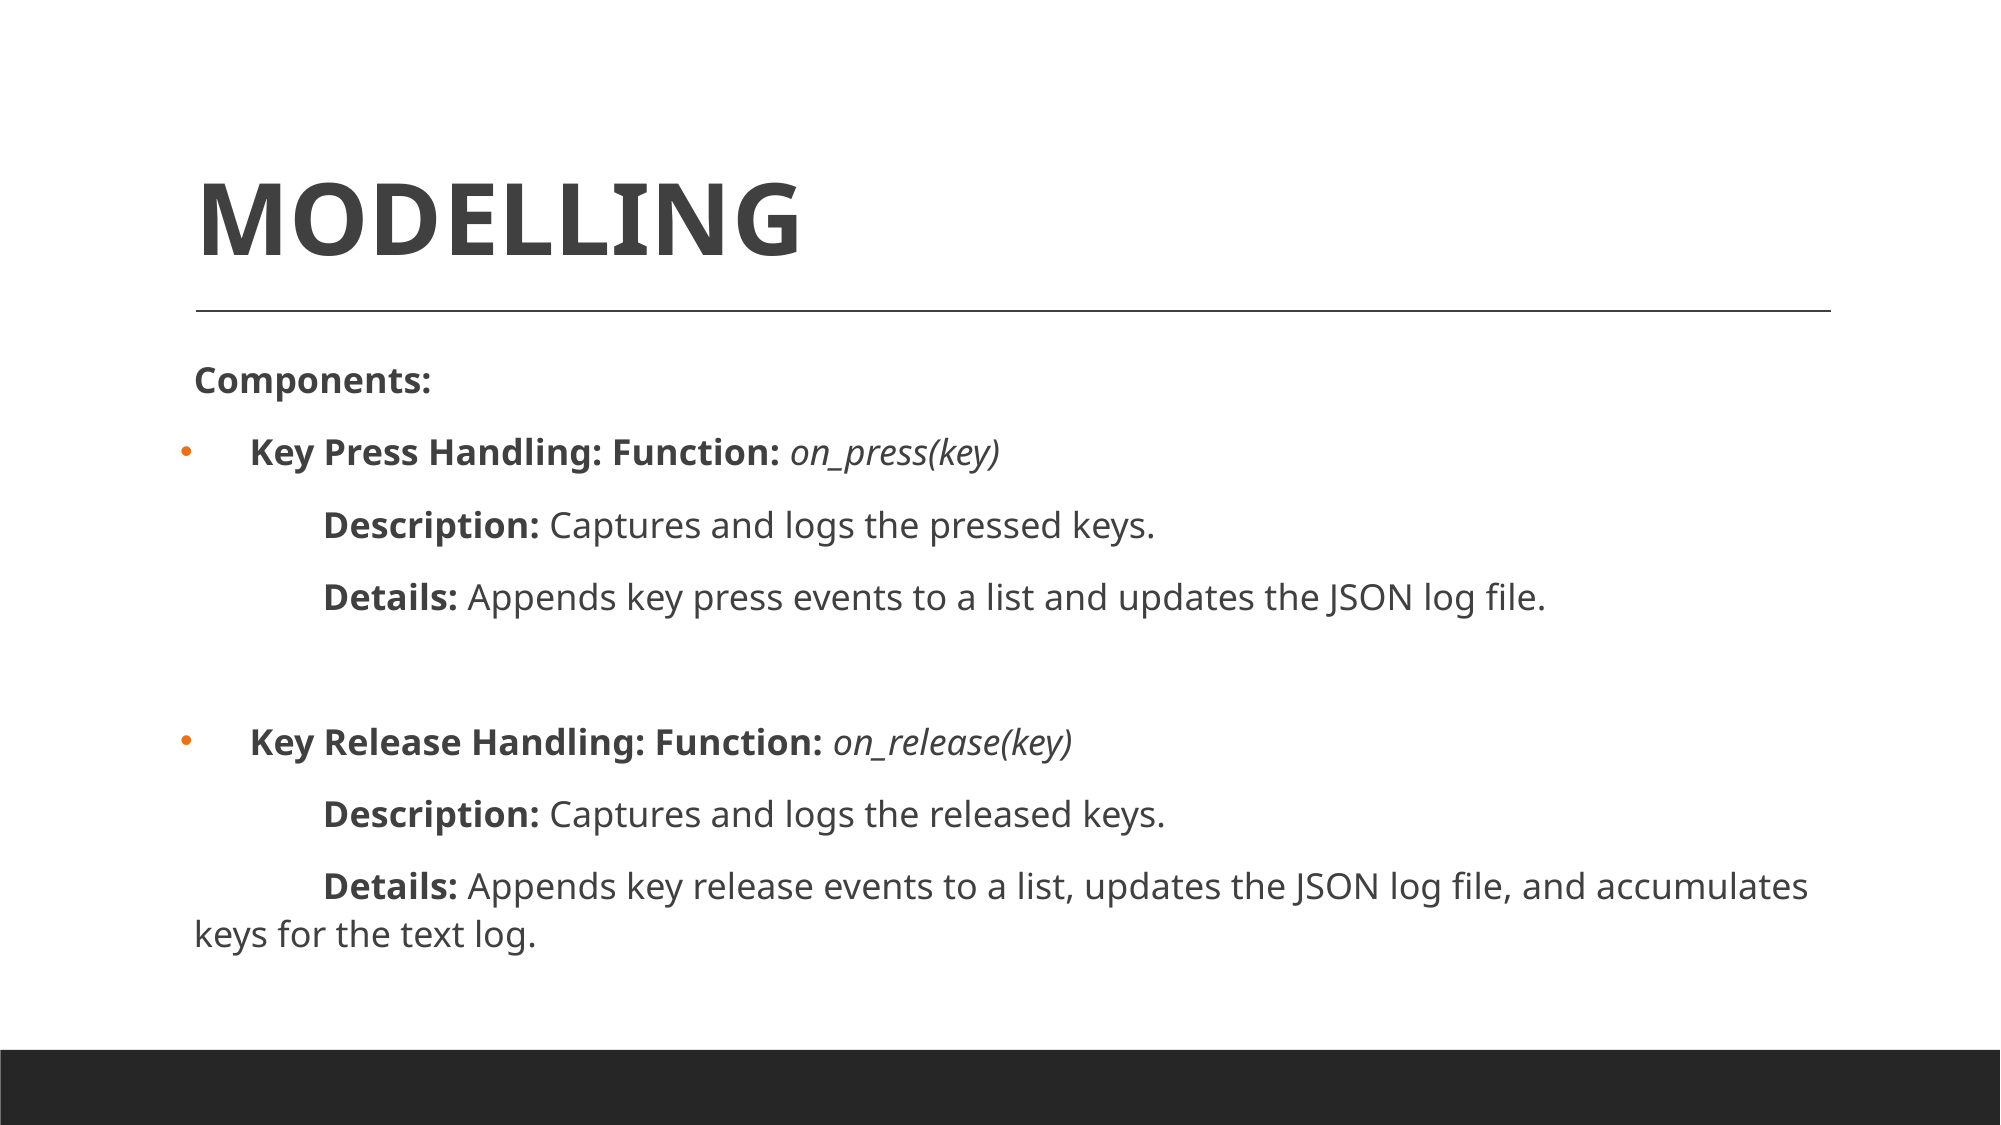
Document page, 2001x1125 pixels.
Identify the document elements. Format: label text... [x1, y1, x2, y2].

list Components: Key Press Handling: Function: on_press(key) Description: Captures and logs the pressed keys. Details: Appends key press events to a list and updates the JSON log file. Key Release Handling: Function: on_release(key) Description: Captures and logs the released keys. Details: Appends key release events to a list, updates the JSON log file, and accumulates keys for the text log. [180, 345, 1830, 963]
title MODELLING [180, 47, 1830, 285]
